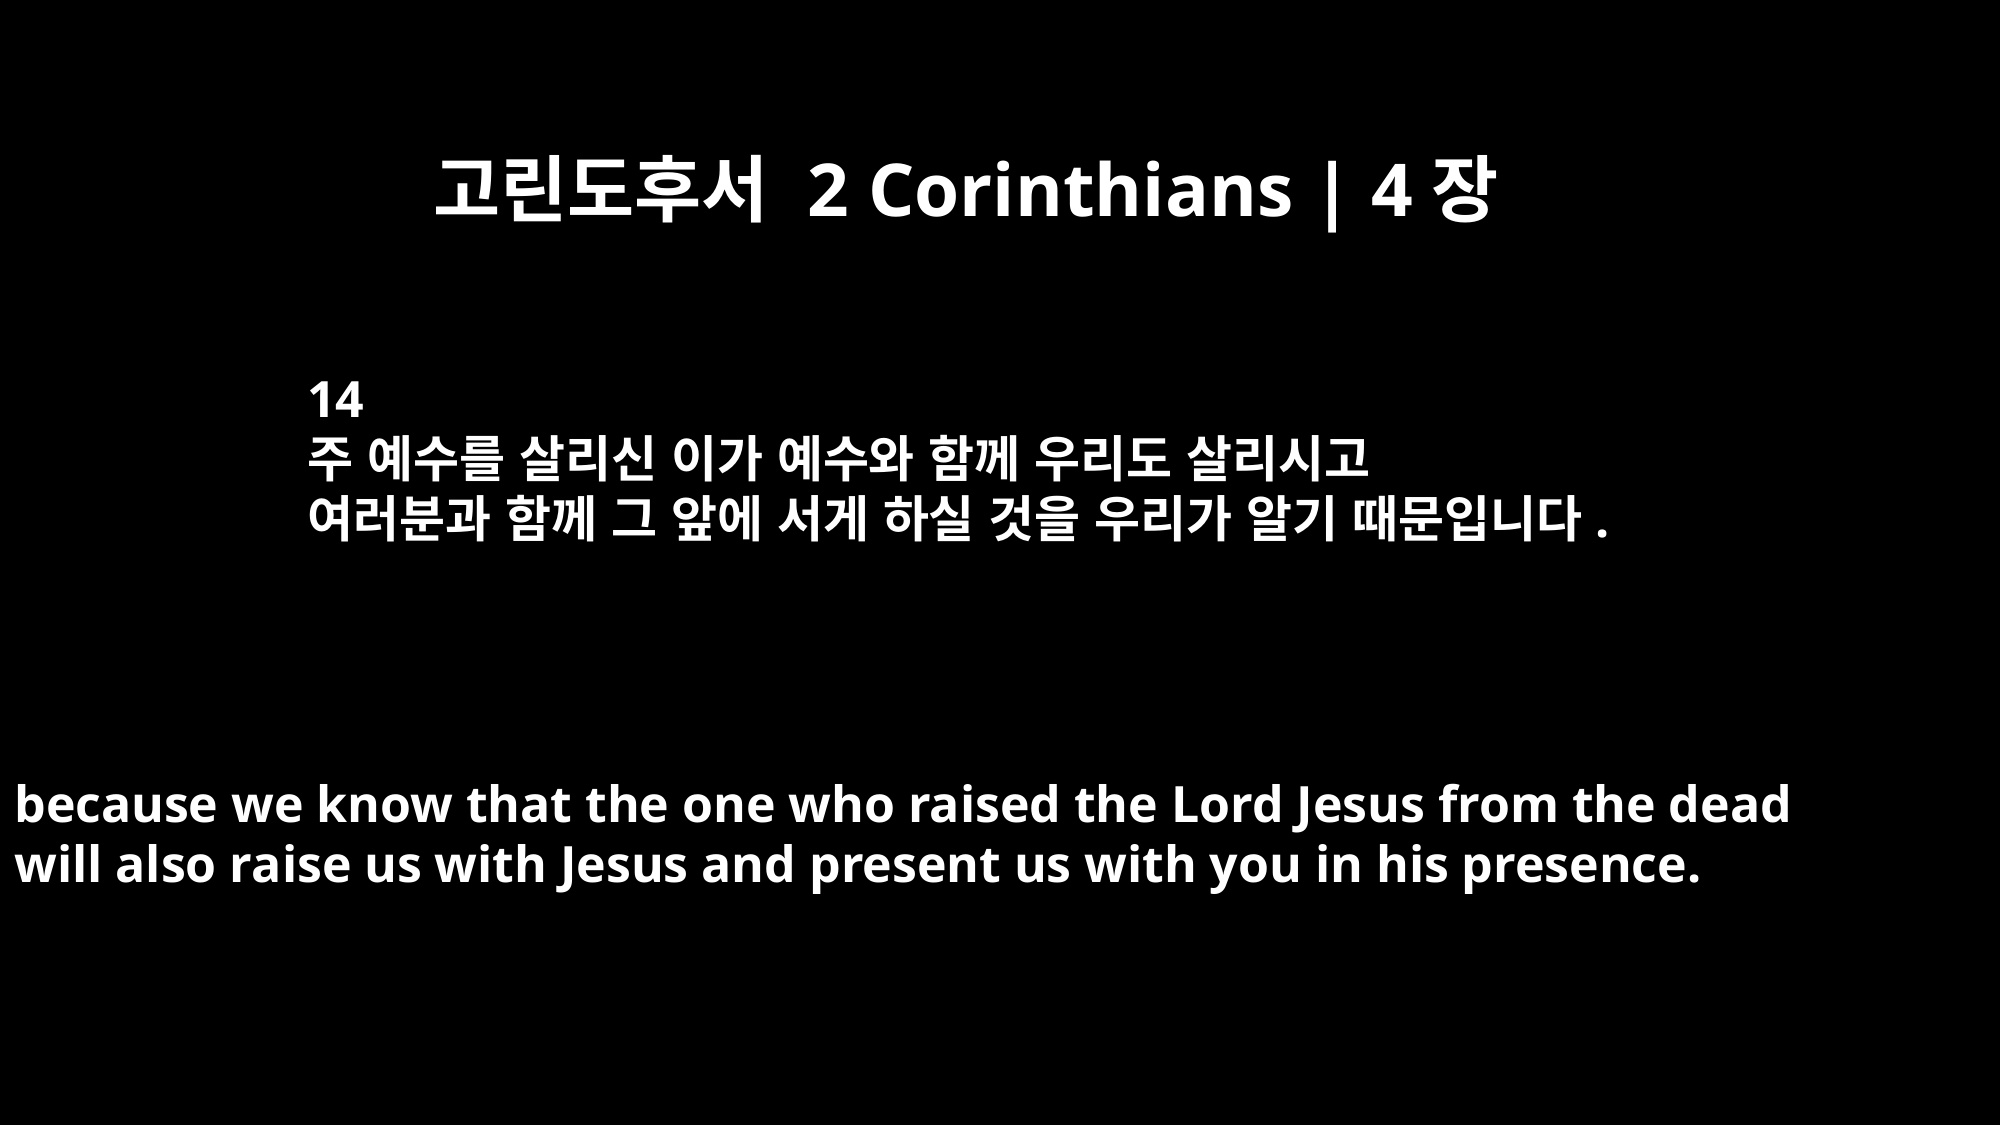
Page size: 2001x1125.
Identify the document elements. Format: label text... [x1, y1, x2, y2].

text_box 고린도후서 2 Corinthians | 4장 [418, 136, 1514, 239]
text_box 14 주 예수를 살리신 이가 예수와 함께 우리도 살리시고 여러분과 함께 그 앞에 서게 하실 것을 우리가 알기 때문입니다. [292, 359, 1625, 555]
text_box because we know that the one who raised the Lord Jesus from the dead will also raise us with Jesus and present us with you in his presence. [0, 764, 1808, 900]
